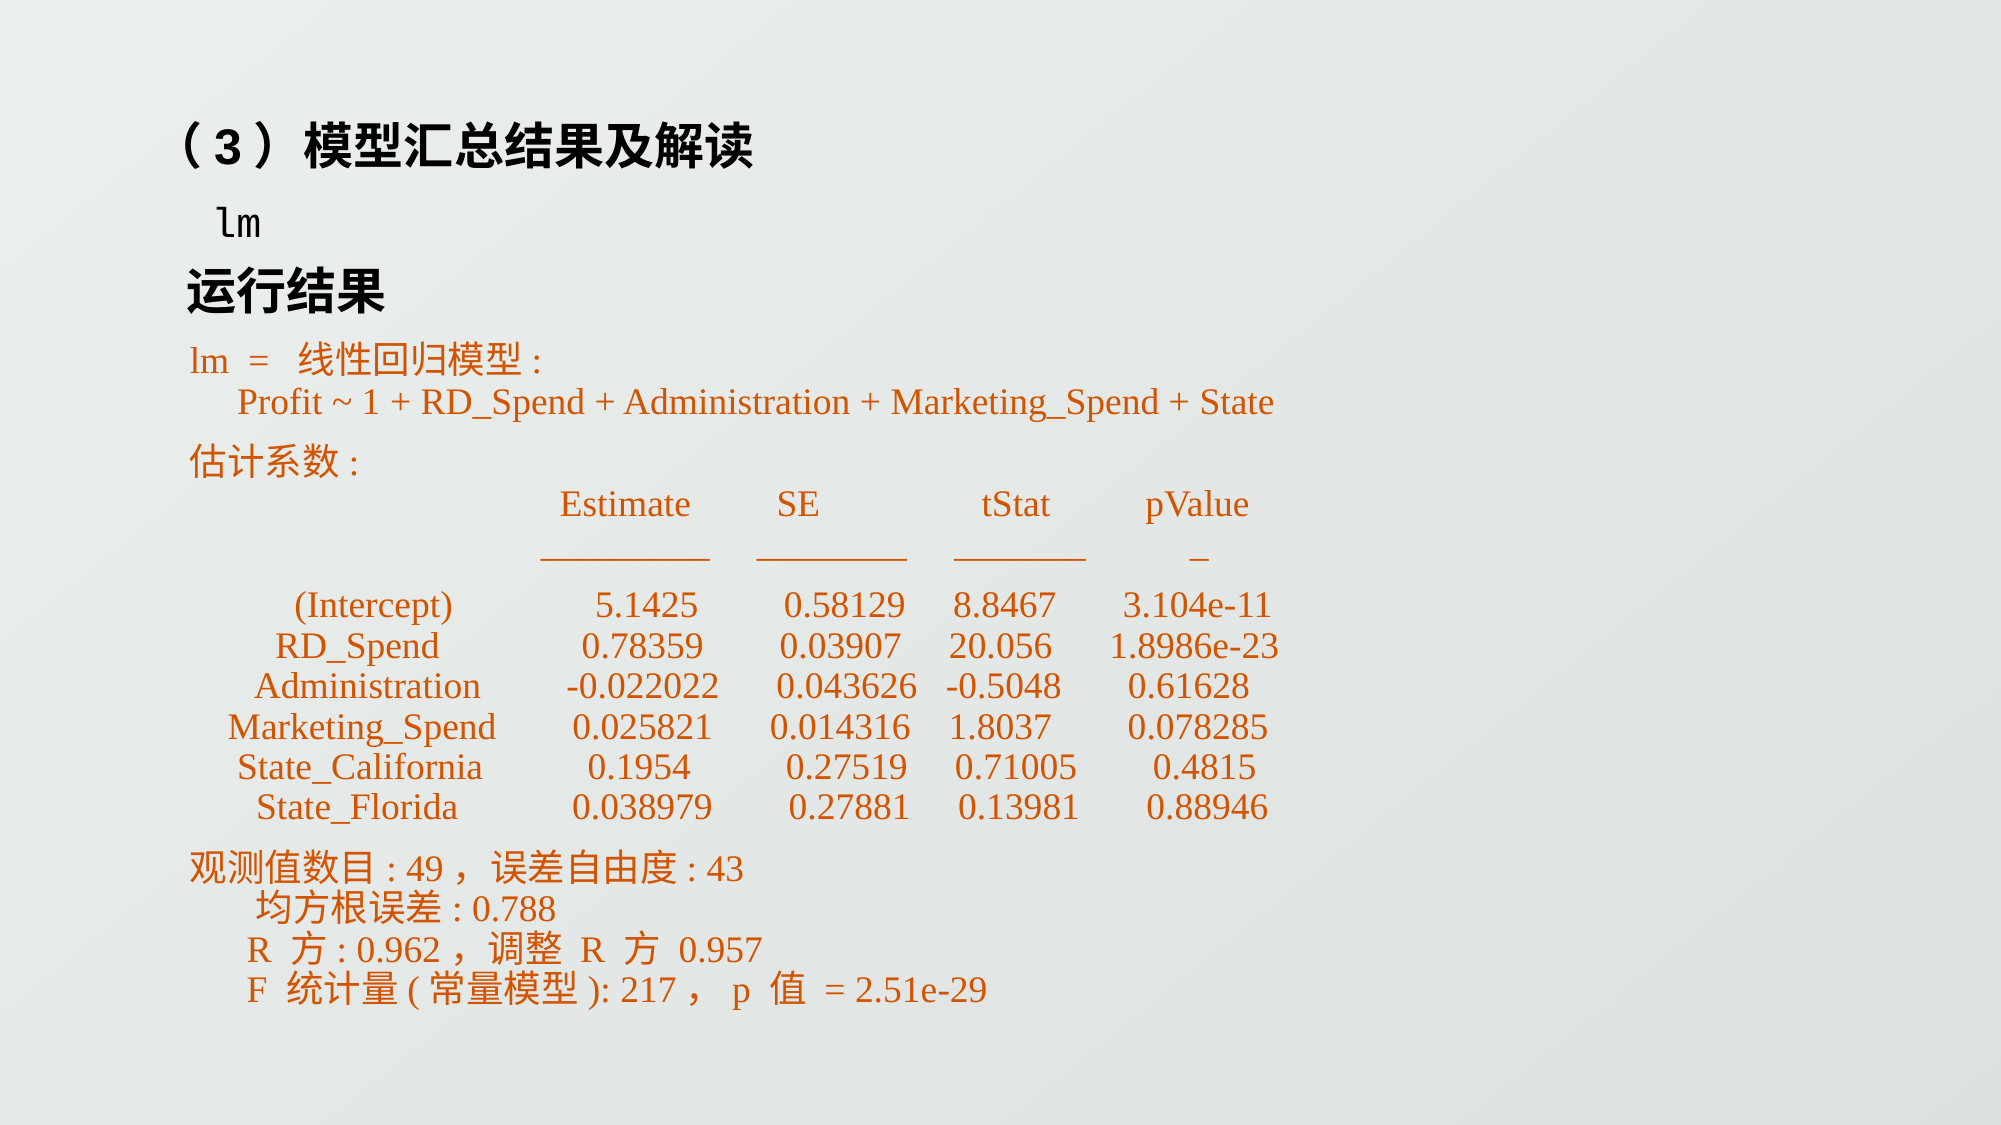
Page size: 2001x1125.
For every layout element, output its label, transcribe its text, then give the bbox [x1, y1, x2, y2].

list （3）模型汇总结果及解读 lm 运行结果 lm = 线性回归模型: Profit ~ 1 + RD_Spend + Administration + Marketing_Spend + State 估计系数: Estimate SE tStat pValue _________ ________ _______ _ (Intercept) 5.1425 0.58129 8.8467 3.104e-11 RD_Spend 0.78359 0.03907 20.056 1.8986e-23 Administration -0.022022 0.043626 -0.5048 0.61628 Marketing_Spend 0.025821 0.014316 1.8037 0.078285 State_California 0.1954 0.27519 0.71005 0.4815 State_Florida 0.038979 0.27881 0.13981 0.88946 观测值数目: 49，误差自由度: 43 均方根误差: 0.788 R 方: 0.962，调整 R 方 0.957 F 统计量(常量模型): 217，p 值 = 2.51e-29 [137, 113, 1863, 1085]
